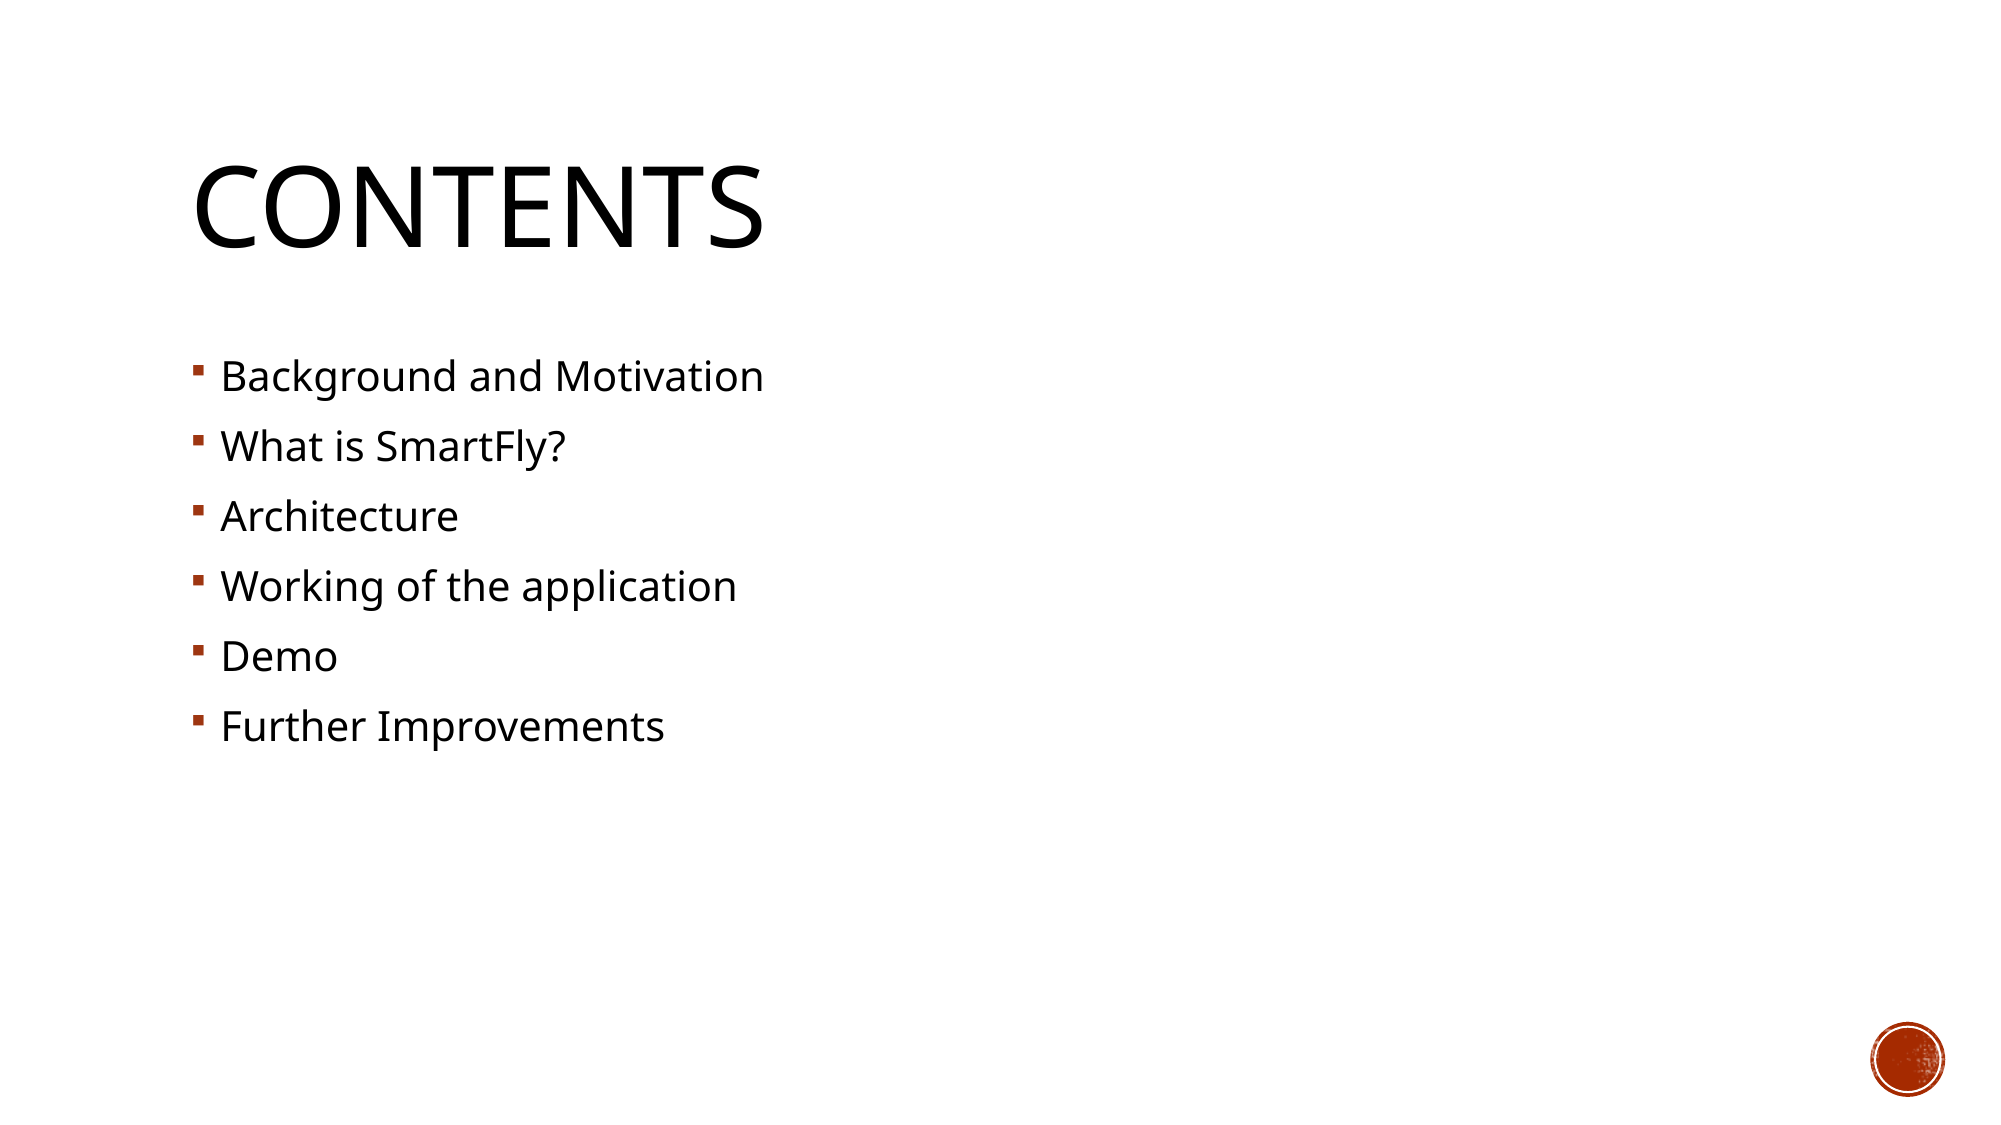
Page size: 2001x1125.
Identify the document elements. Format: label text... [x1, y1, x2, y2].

title contents [175, 79, 1826, 344]
list Background and Motivation What is SmartFly? Architecture Working of the application Demo Further Improvements [175, 348, 1826, 1013]
